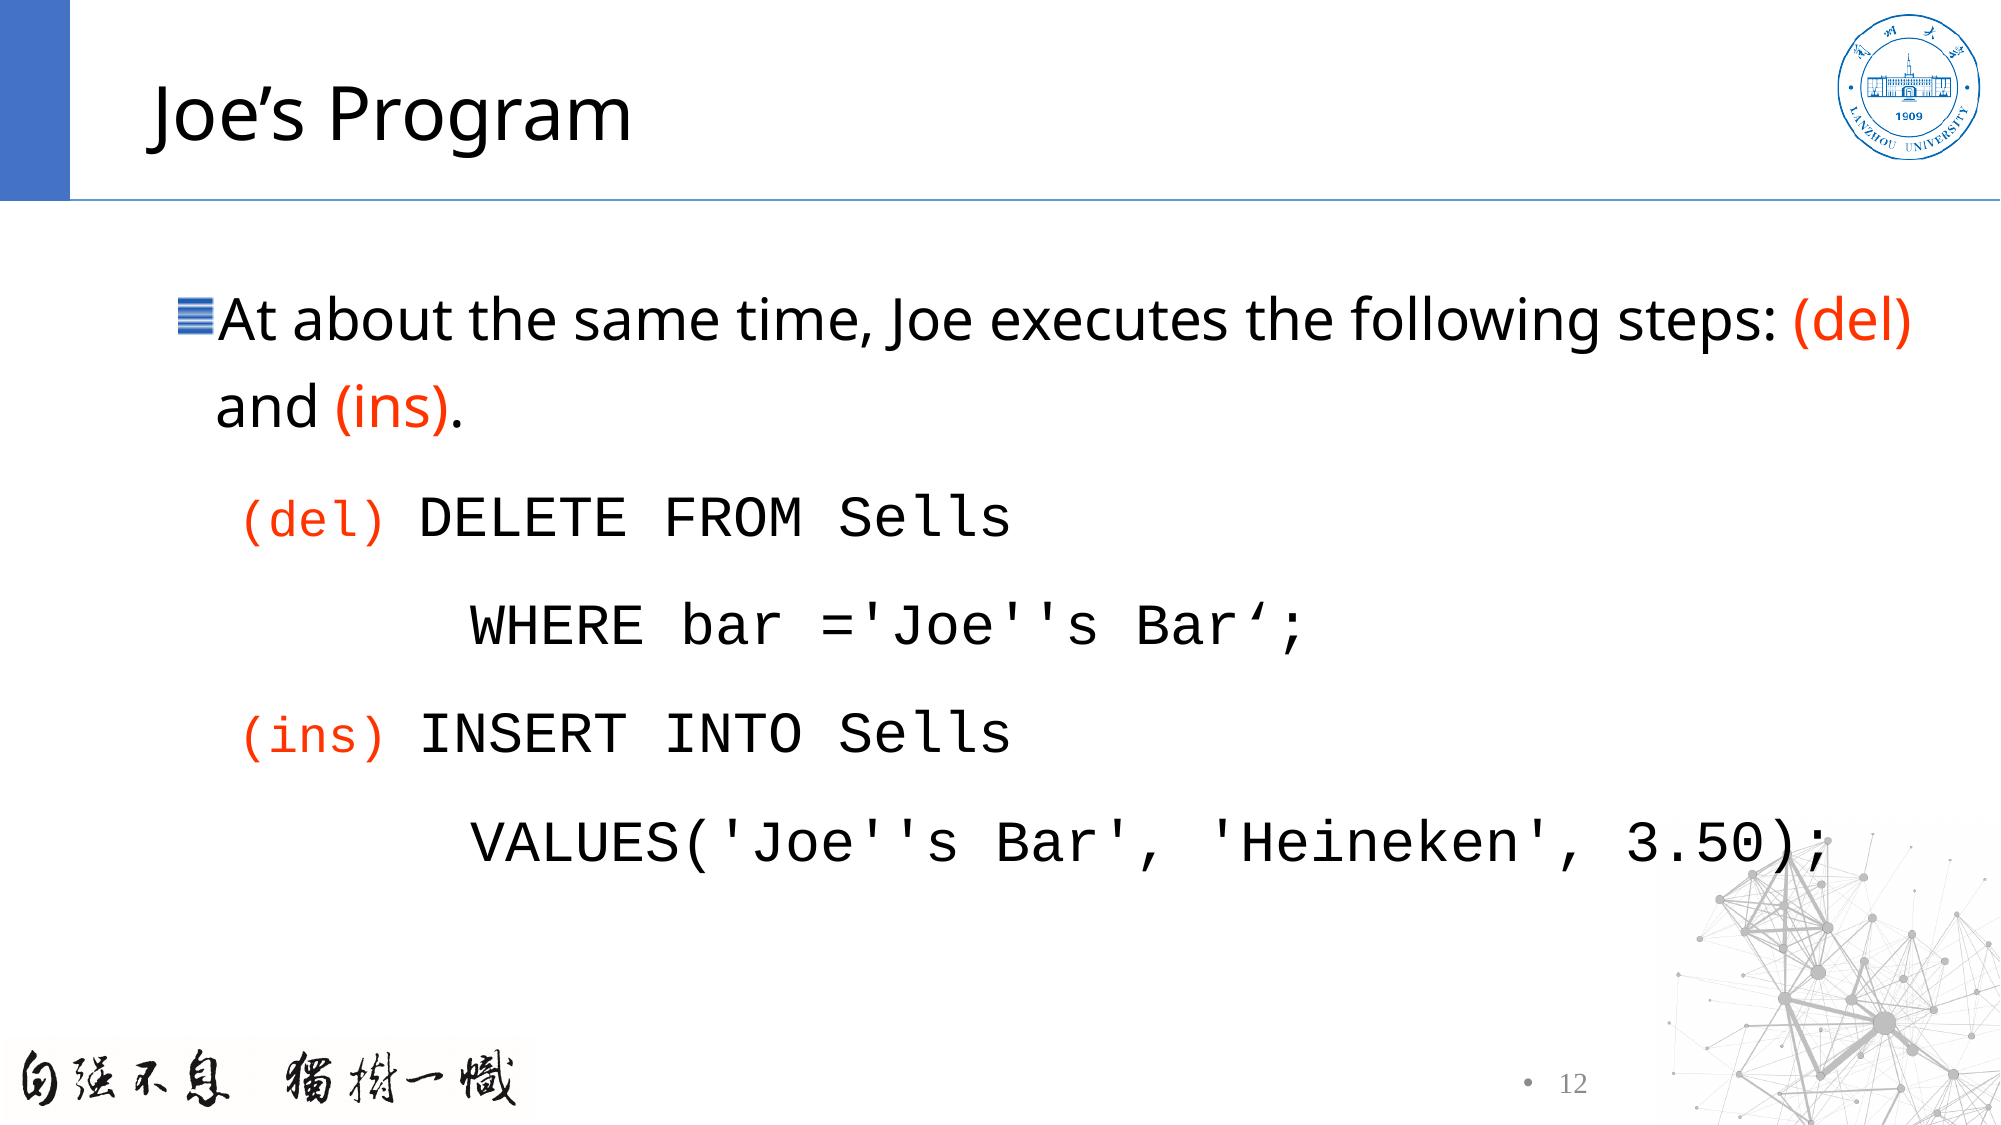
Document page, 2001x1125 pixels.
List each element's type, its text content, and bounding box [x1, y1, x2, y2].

picture [1837, 14, 1998, 160]
list At about the same time, Joe executes the following steps: (del) and (ins). (del) DELETE FROM Sells WHERE bar ='Joe''s Bar‘; (ins) INSERT INTO Sells VALUES('Joe''s Bar', 'Heineken', 3.50); [163, 257, 1929, 995]
picture [178, 296, 220, 338]
slide_number 12 [1498, 1052, 1603, 1113]
picture [1651, 817, 2001, 1125]
title Joe’s Program [137, 33, 1863, 200]
picture [3, 1037, 535, 1119]
